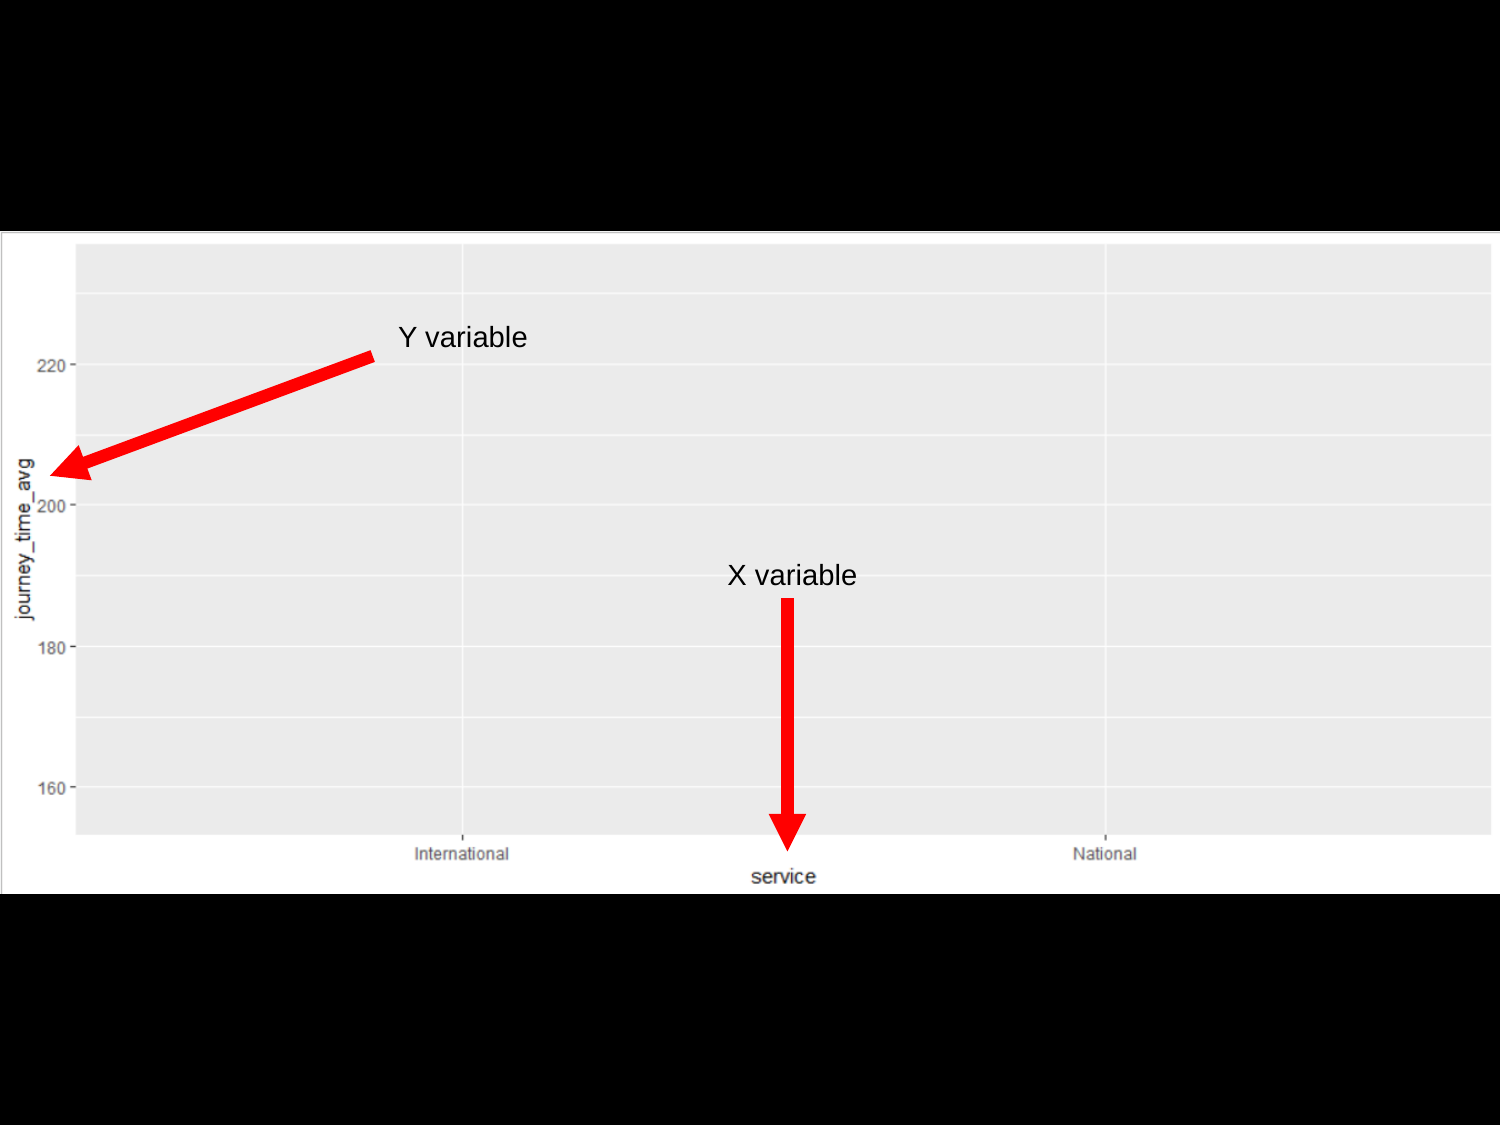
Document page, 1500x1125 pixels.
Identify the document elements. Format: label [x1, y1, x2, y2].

text_box [49, 355, 373, 476]
picture [0, 231, 1500, 894]
